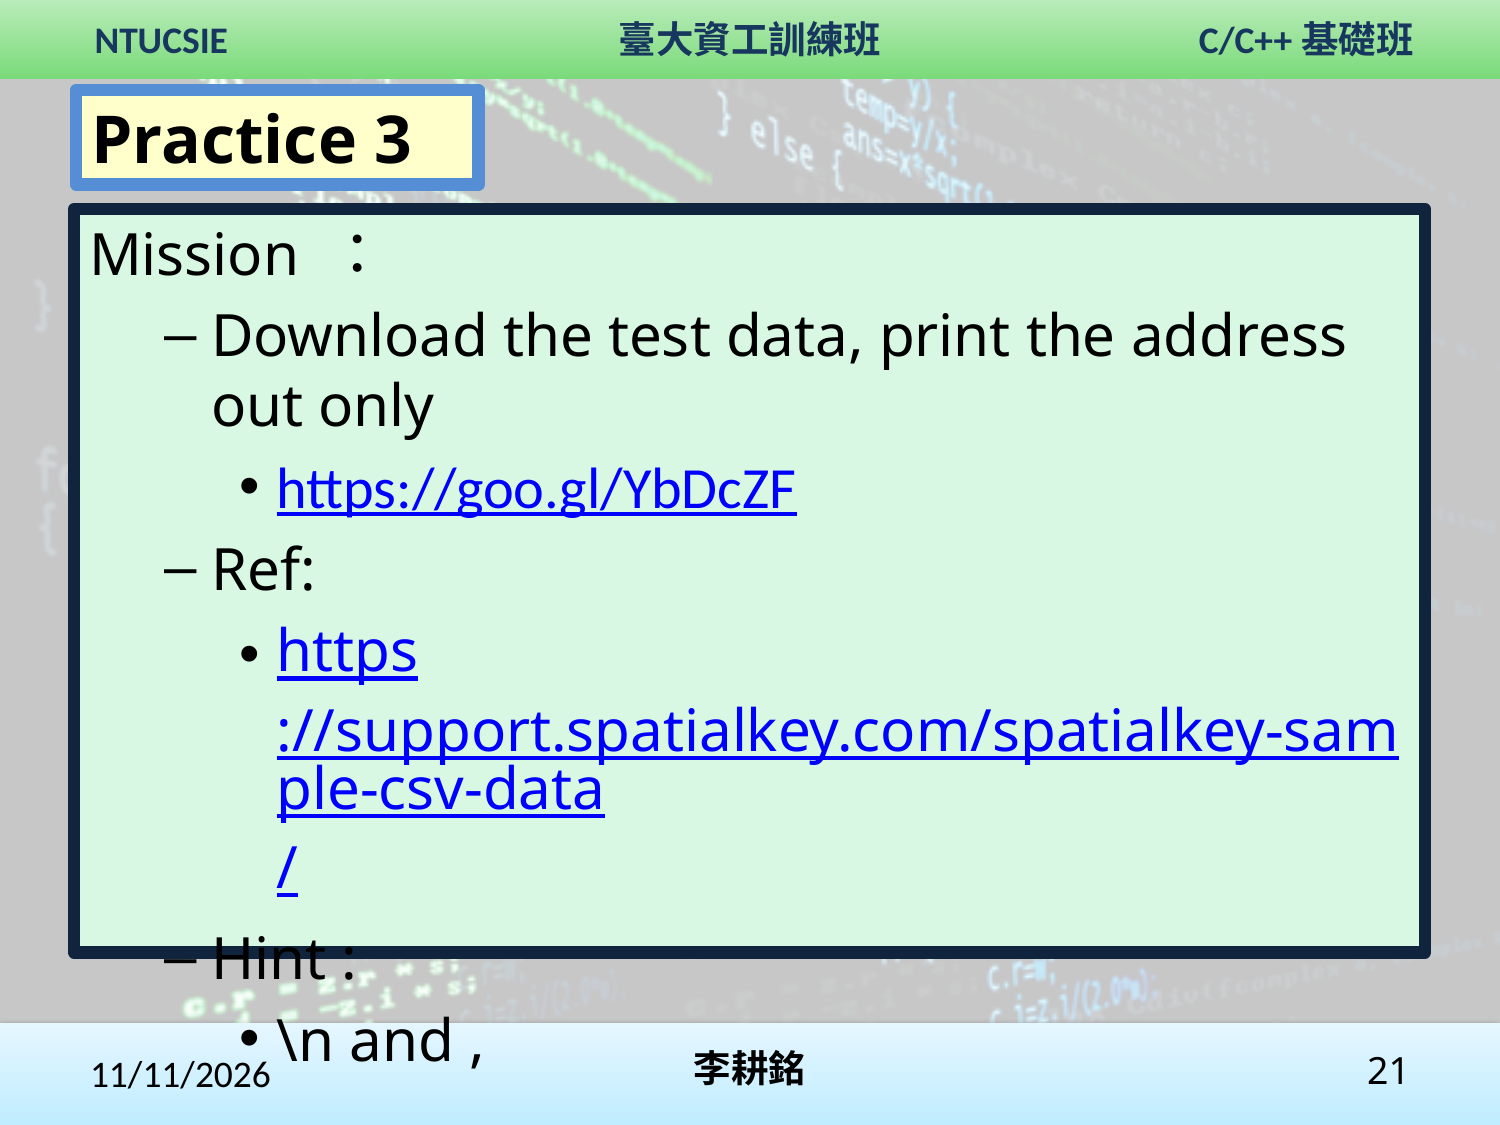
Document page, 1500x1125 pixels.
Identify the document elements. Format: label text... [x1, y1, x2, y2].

list Mission ： Download the test data, print the address out only https://goo.gl/YbDcZF Ref: https://support.spatialkey.com/spatialkey-sample-csv-data/ Hint : \n and , [68, 203, 1431, 959]
footer 李耕銘 [512, 1042, 988, 1103]
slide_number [75, 1042, 425, 1103]
list Practice 3 [70, 84, 485, 191]
slide_number 21 [1074, 1042, 1425, 1103]
